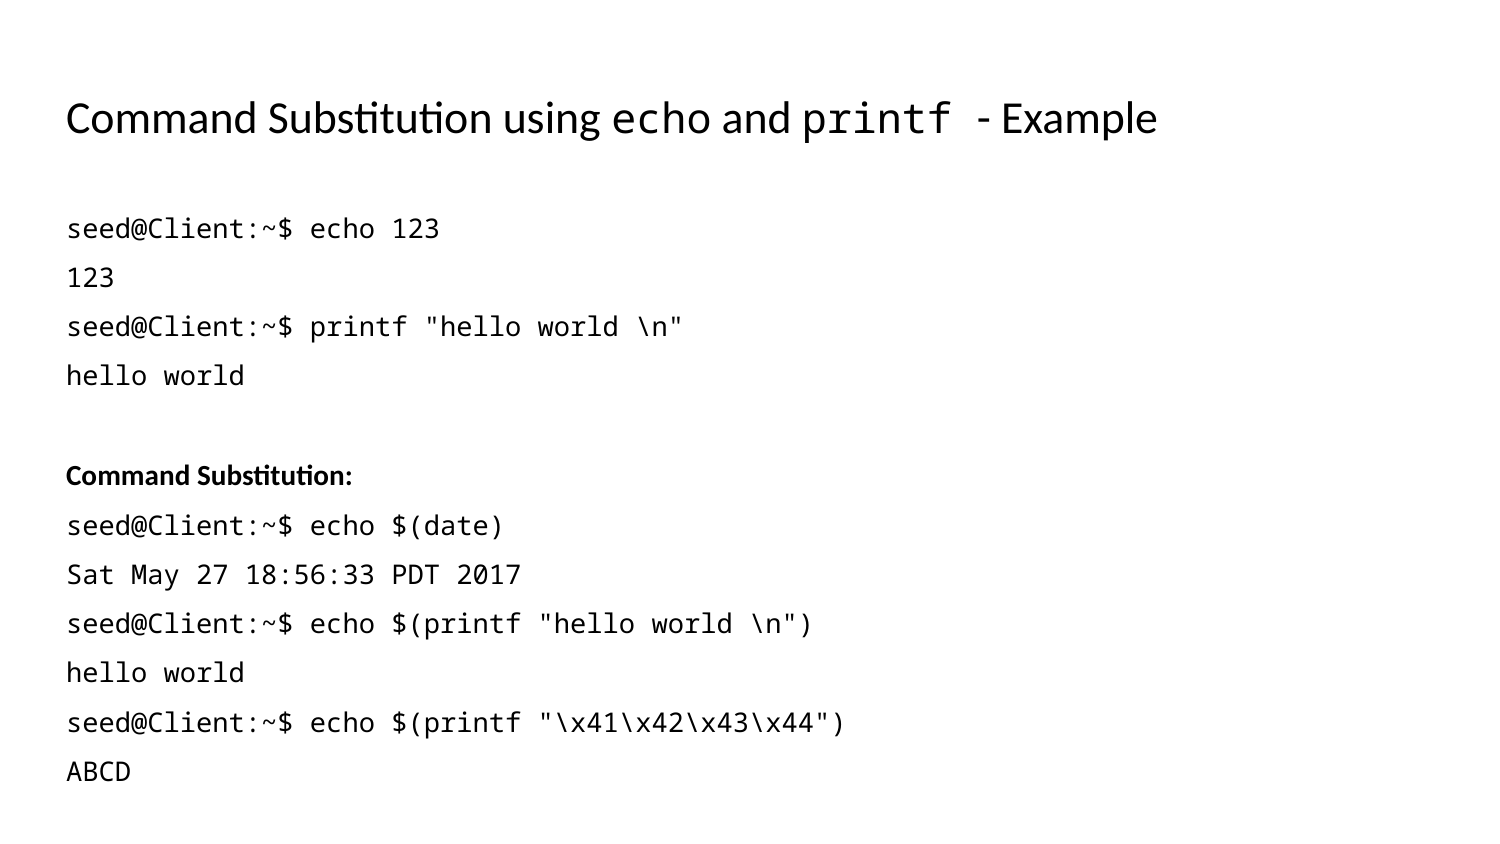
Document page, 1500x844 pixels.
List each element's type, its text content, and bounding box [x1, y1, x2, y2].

title Command Substitution using echo and printf - Example [51, 72, 1449, 167]
text_box seed@Client:~$ echo 123 123 seed@Client:~$ printf "hello world \n" hello world Command Substitution: seed@Client:~$ echo $(date) Sat May 27 18:56:33 PDT 2017 seed@Client:~$ echo $(printf "hello world \n") hello world seed@Client:~$ echo $(printf "\x41\x42\x43\x44") ABCD [51, 252, 1109, 745]
